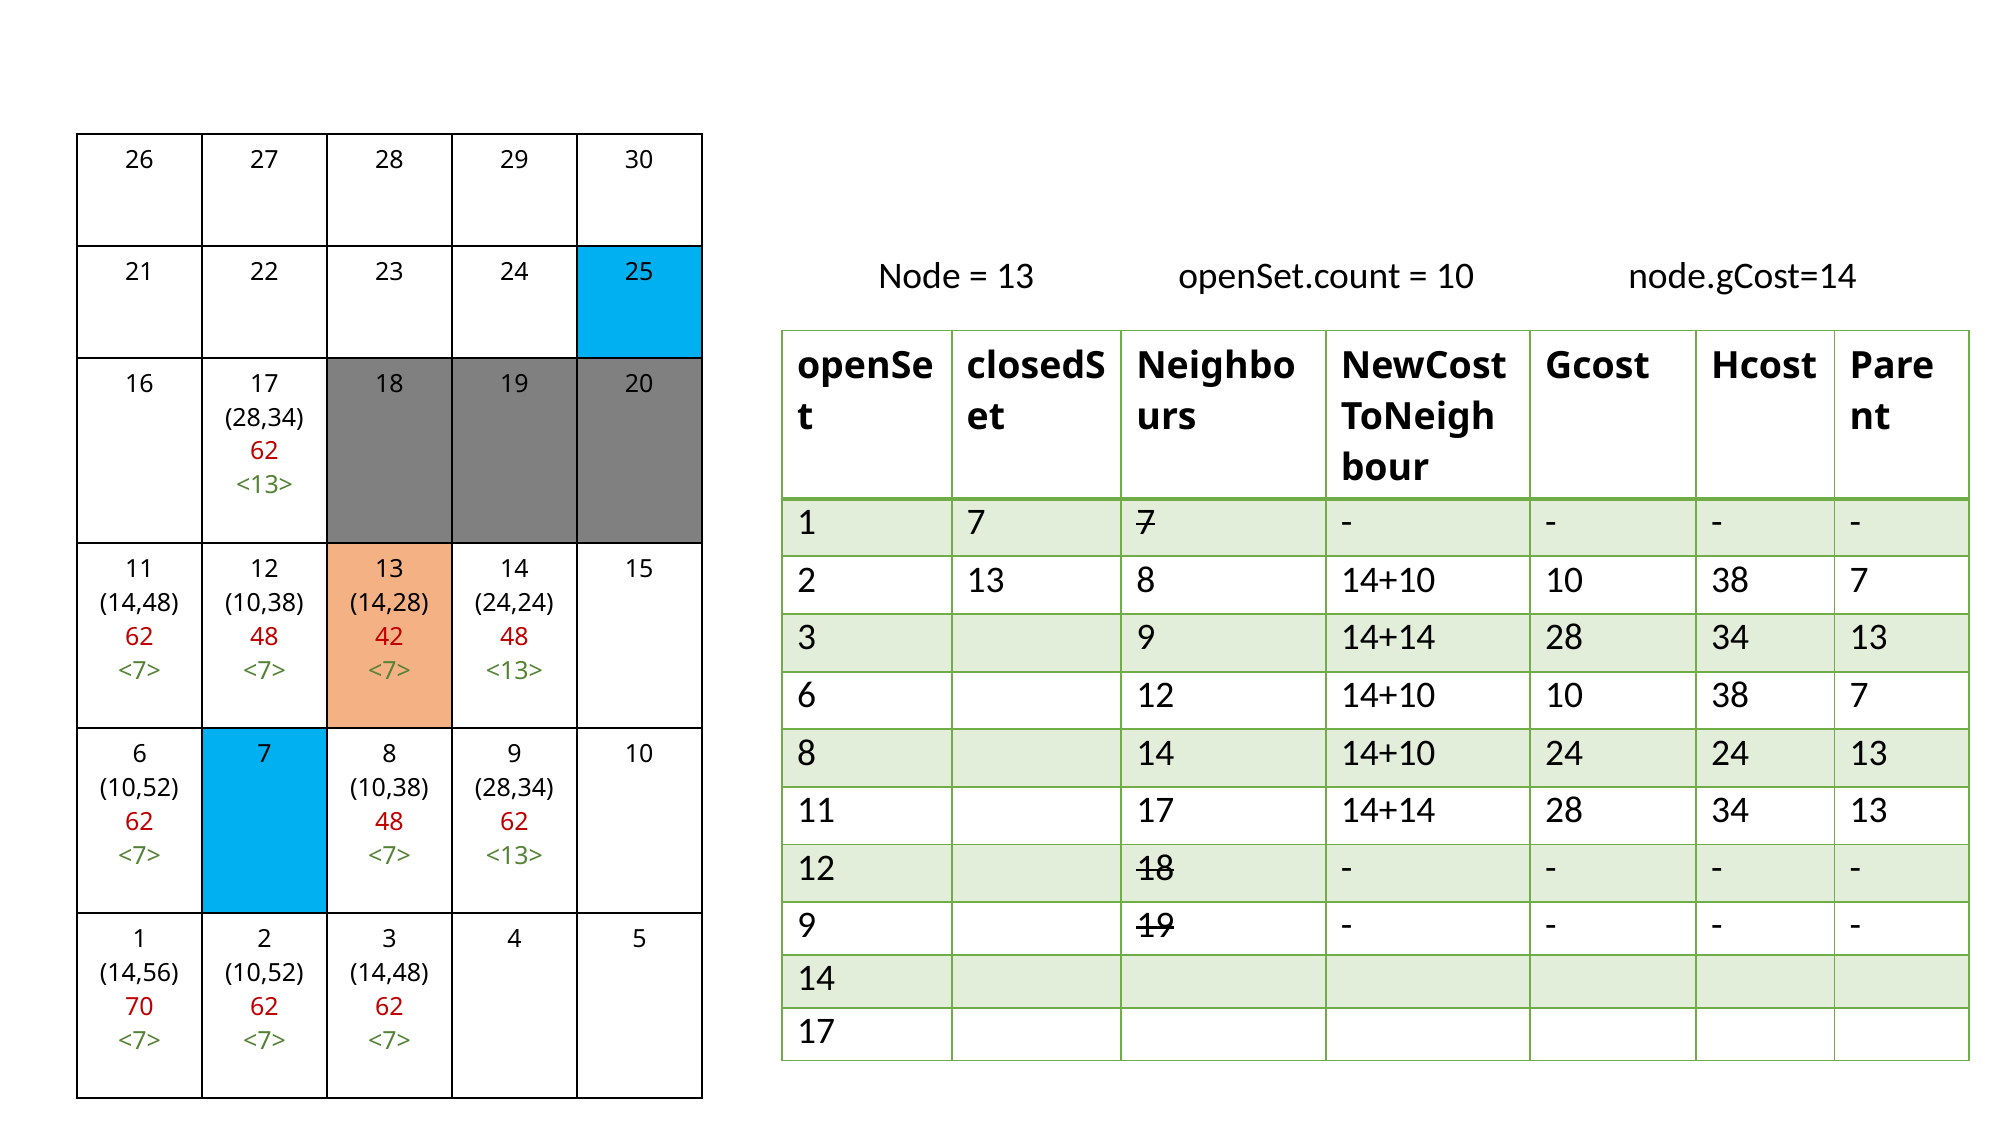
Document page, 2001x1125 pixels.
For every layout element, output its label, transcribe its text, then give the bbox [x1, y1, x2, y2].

table_cell 20 [578, 359, 701, 542]
table_cell 14+10 [1327, 673, 1529, 728]
table_cell 22 [203, 247, 326, 357]
table_cell [953, 673, 1120, 728]
text_box [782, 961, 813, 1068]
table_cell 21 [78, 247, 201, 357]
table_cell 17 [1122, 788, 1325, 844]
table_cell 25 [578, 247, 701, 357]
table_cell 1 [783, 501, 951, 555]
table_cell 18 [1122, 845, 1325, 901]
table_cell 8 [783, 730, 951, 786]
table_cell 4 [453, 914, 576, 1097]
table_cell 13 (14,28) 42 <7> [328, 544, 451, 727]
table_header Hcost [1697, 331, 1834, 497]
table_cell 6 [783, 673, 951, 728]
table_cell 12 [783, 845, 951, 901]
table_cell 1 (14,56) 70 <7> [78, 914, 201, 1097]
table_cell 8 (10,38) 48 <7> [328, 729, 451, 912]
table_cell 9 [783, 903, 951, 954]
table_cell - [1835, 501, 1968, 555]
table_cell [1835, 1009, 1968, 1060]
table_header closedSet [953, 331, 1120, 497]
table_cell 2 (10,52) 62 <7> [203, 914, 326, 1097]
table_cell [1697, 1009, 1834, 1060]
table_cell 38 [1697, 673, 1834, 728]
table_cell - [1531, 845, 1695, 901]
table_cell [1327, 1009, 1529, 1060]
table_cell - [1327, 501, 1529, 555]
table_cell 13 [1835, 788, 1968, 844]
table_header 26 [78, 135, 201, 245]
table_cell 34 [1697, 788, 1834, 844]
table_cell - [1327, 903, 1529, 954]
table_cell 15 [578, 544, 701, 727]
table_cell [953, 788, 1120, 844]
table_cell 7 [1835, 673, 1968, 728]
table_cell 14+14 [1327, 615, 1529, 671]
table_cell 11 [783, 788, 951, 844]
table_cell 17 (28,34) 62 <13> [203, 359, 326, 542]
table_cell 12 (10,38) 48 <7> [203, 544, 326, 727]
table_cell [1327, 956, 1529, 1007]
table_cell 19 [1122, 903, 1325, 954]
table_cell - [1835, 903, 1968, 954]
table_header 28 [328, 135, 451, 245]
table_cell 13 [1835, 730, 1968, 786]
table_cell - [1531, 903, 1695, 954]
table_header Neighbours [1122, 331, 1325, 497]
table_header Gcost [1531, 331, 1695, 497]
table_cell 6 (10,52) 62 <7> [78, 729, 201, 912]
table_cell 13 [1835, 615, 1968, 671]
table_cell [953, 615, 1120, 671]
table_cell 7 [1122, 501, 1325, 555]
table_cell 3 [783, 615, 951, 671]
table_cell 14+10 [1327, 557, 1529, 613]
table_cell 9 (28,34) 62 <13> [453, 729, 576, 912]
table_cell 16 [78, 359, 201, 542]
table_cell 28 [1531, 788, 1695, 844]
table_cell 3 (14,48) 62 <7> [328, 914, 451, 1097]
table_header Parent [1835, 331, 1968, 497]
table_cell 19 [453, 359, 576, 542]
table_cell 7 [953, 501, 1120, 555]
table_cell 10 [1531, 557, 1695, 613]
table_cell 28 [1531, 615, 1695, 671]
table_cell 14+14 [1327, 788, 1529, 844]
table_header 27 [203, 135, 326, 245]
table_cell 14 [783, 956, 951, 1007]
table_header openSet [783, 331, 951, 497]
table_cell 14 [1122, 730, 1325, 786]
table_cell 9 [1122, 615, 1325, 671]
table_cell 24 [1531, 730, 1695, 786]
table_cell [953, 903, 1120, 954]
table_cell [1122, 1009, 1325, 1060]
table_cell 23 [328, 247, 451, 357]
table_cell 7 [203, 729, 326, 912]
table_cell [1697, 956, 1834, 1007]
text_box Node = 13 openSet.count = 10 node.gCost=14 [863, 243, 1881, 304]
table_cell [953, 1009, 1120, 1060]
table_cell [1122, 956, 1325, 1007]
table_cell 24 [453, 247, 576, 357]
table_cell - [1697, 903, 1834, 954]
table_cell 24 [1697, 730, 1834, 786]
table_cell 14 (24,24) 48 <13> [453, 544, 576, 727]
table_cell 14+10 [1327, 730, 1529, 786]
table_cell 12 [1122, 673, 1325, 728]
table_header 30 [578, 135, 701, 245]
table_cell 38 [1697, 557, 1834, 613]
table_cell - [1327, 845, 1529, 901]
table_cell [1835, 956, 1968, 1007]
table_cell 10 [1531, 673, 1695, 728]
table_cell 8 [1122, 557, 1325, 613]
table_cell 13 [953, 557, 1120, 613]
table_cell [953, 730, 1120, 786]
table_cell [1531, 1009, 1695, 1060]
table_cell 18 [328, 359, 451, 542]
table_cell 2 [783, 557, 951, 613]
table_cell - [1835, 845, 1968, 901]
table_cell 17 [813, 1009, 951, 1060]
table_cell - [1531, 501, 1695, 555]
table_cell [953, 956, 1120, 1007]
table_cell - [1697, 501, 1834, 555]
table_header 29 [453, 135, 576, 245]
table_header NewCostToNeighbour [1327, 331, 1529, 497]
table_cell [953, 845, 1120, 901]
table_cell - [1697, 845, 1834, 901]
table_cell 34 [1697, 615, 1834, 671]
table_cell 7 [1835, 557, 1968, 613]
table_cell [1531, 956, 1695, 1007]
table_cell 5 [578, 914, 701, 1097]
table_cell 10 [578, 729, 701, 912]
table_cell 11 (14,48) 62 <7> [78, 544, 201, 727]
